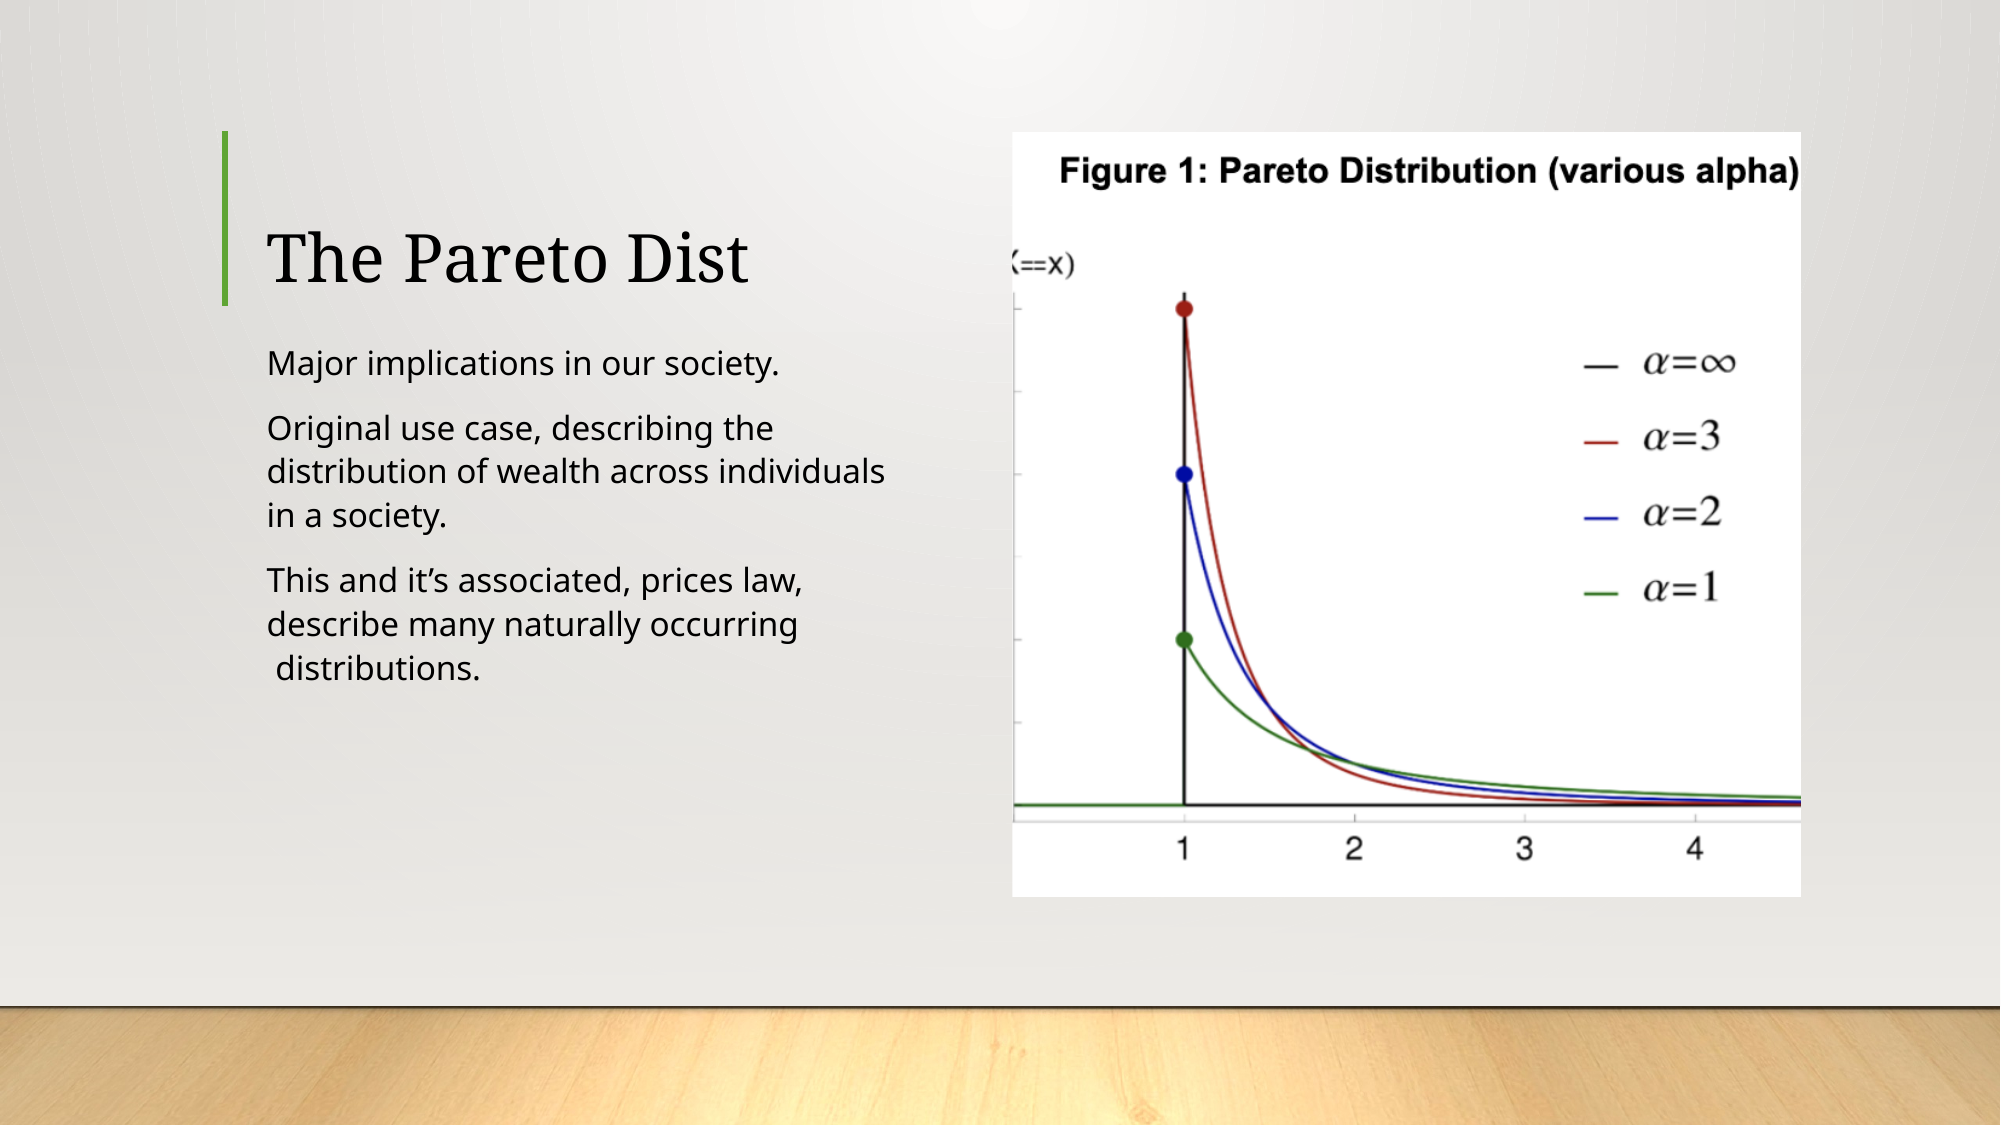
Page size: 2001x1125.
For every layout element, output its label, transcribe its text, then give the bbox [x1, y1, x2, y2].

picture [1011, 131, 1802, 897]
list Major implications in our society. Original use case, describing the distribution of wealth across individuals in a society. This and it’s associated, prices law, describe many naturally occurring distributions. [251, 330, 923, 897]
picture [0, 1006, 2000, 1125]
title The Pareto Dist [251, 131, 924, 305]
